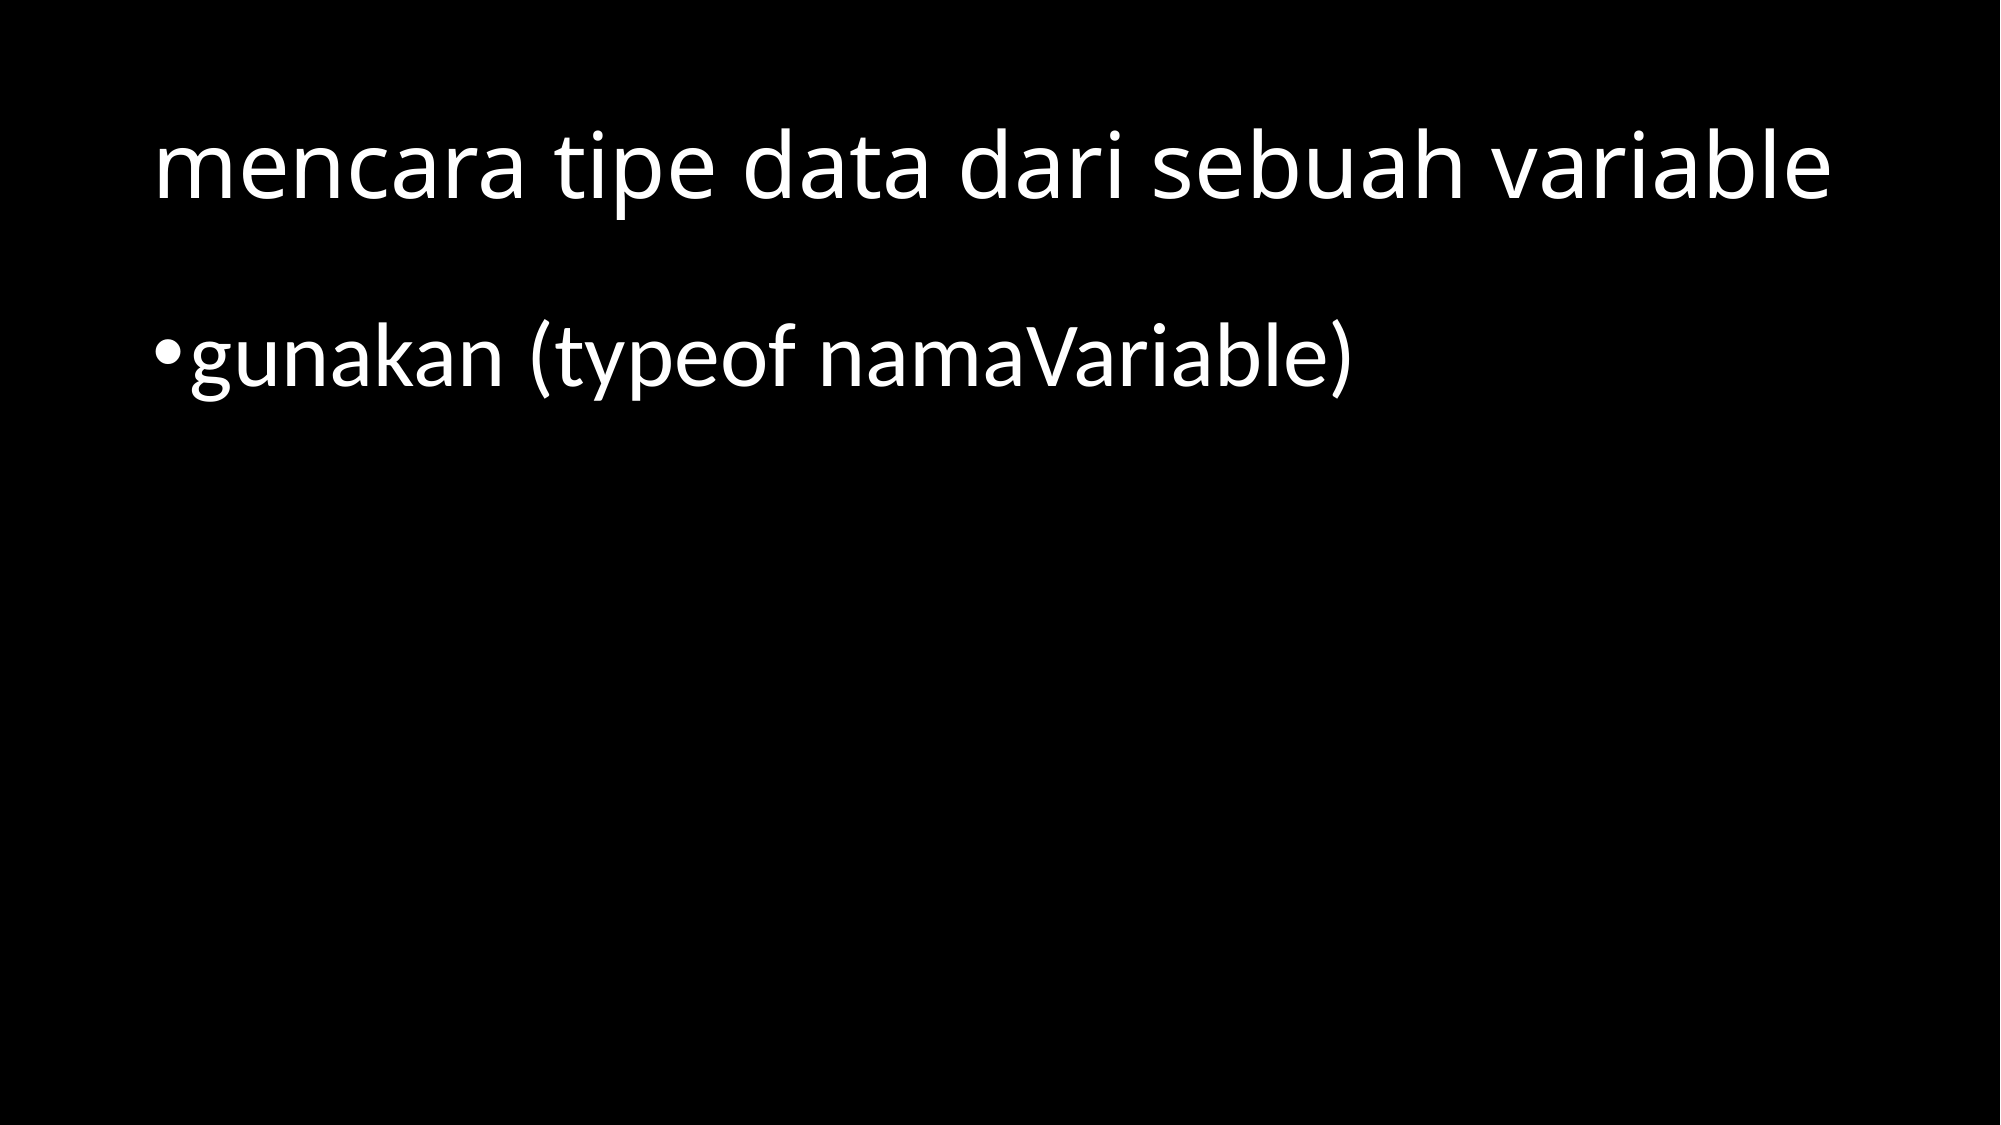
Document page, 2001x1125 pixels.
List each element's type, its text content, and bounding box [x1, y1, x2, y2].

title mencara tipe data dari sebuah variable [137, 59, 1863, 278]
list gunakan (typeof namaVariable) [137, 299, 1863, 1014]
